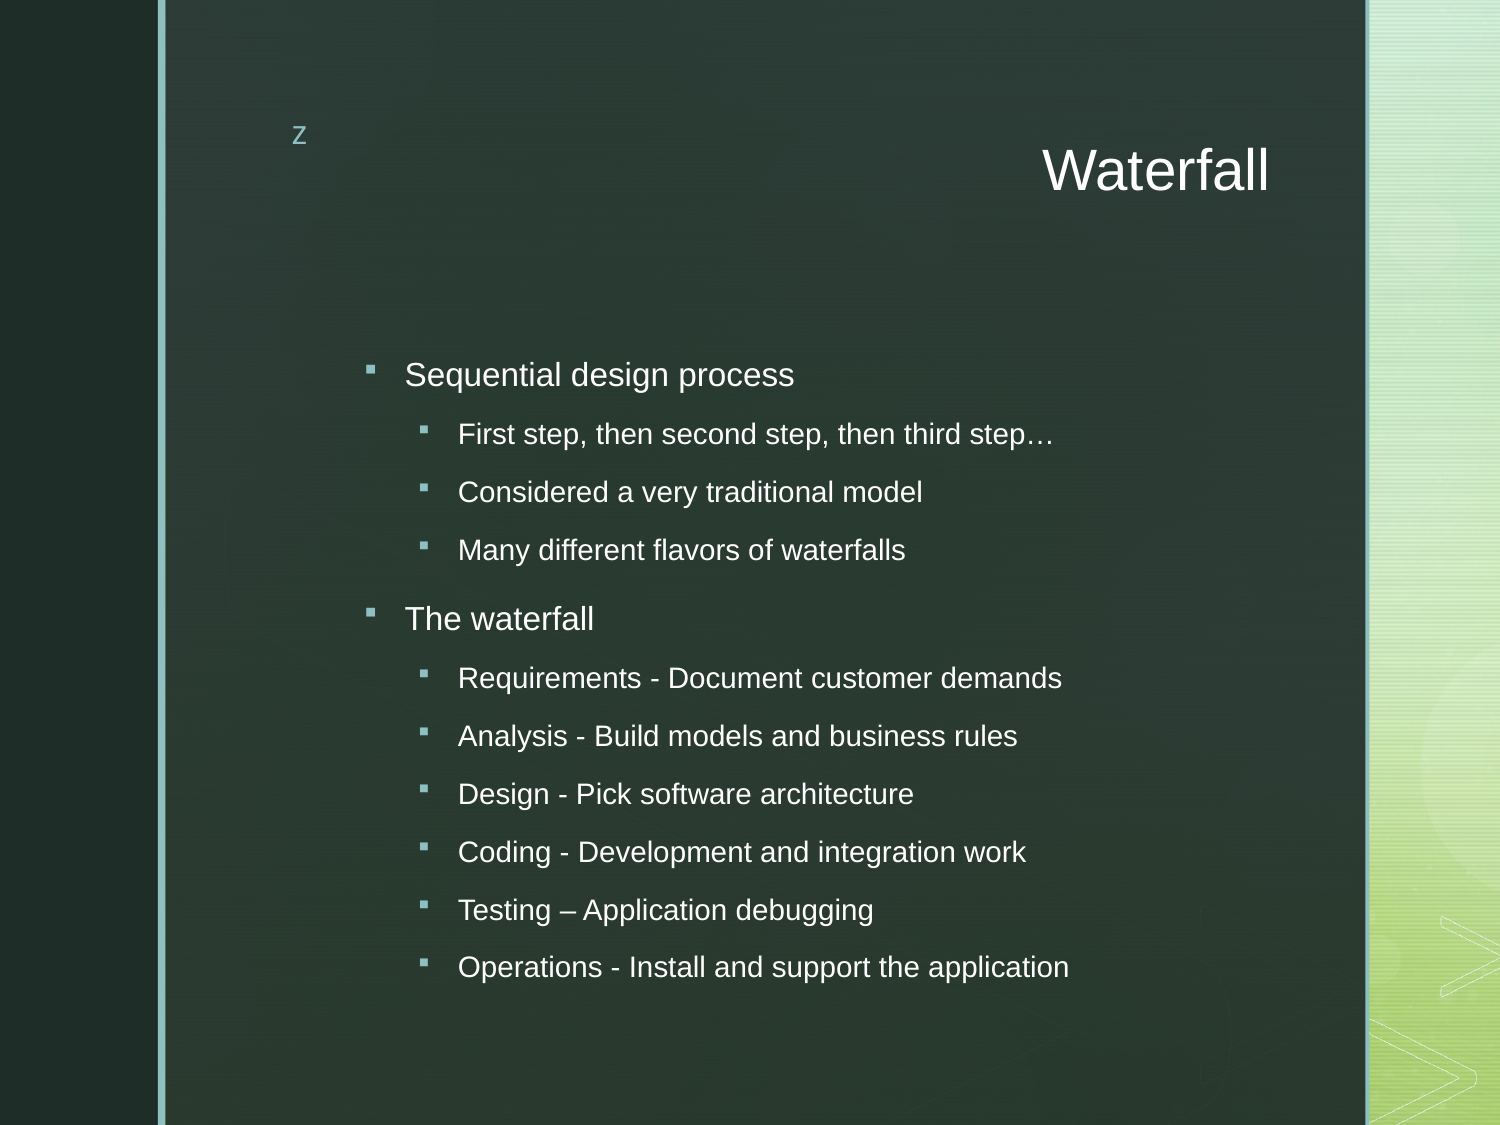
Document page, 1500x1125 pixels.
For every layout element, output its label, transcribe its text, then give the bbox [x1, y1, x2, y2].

picture [1370, 0, 1500, 1125]
list Sequential design process First step, then second step, then third step… Considered a very traditional model Many different flavors of waterfalls The waterfall Requirements - Document customer demands Analysis - Build models and business rules Design - Pick software architecture Coding - Development and integration work Testing – Application debugging Operations - Install and support the application [348, 336, 1286, 993]
title Waterfall [321, 132, 1286, 310]
